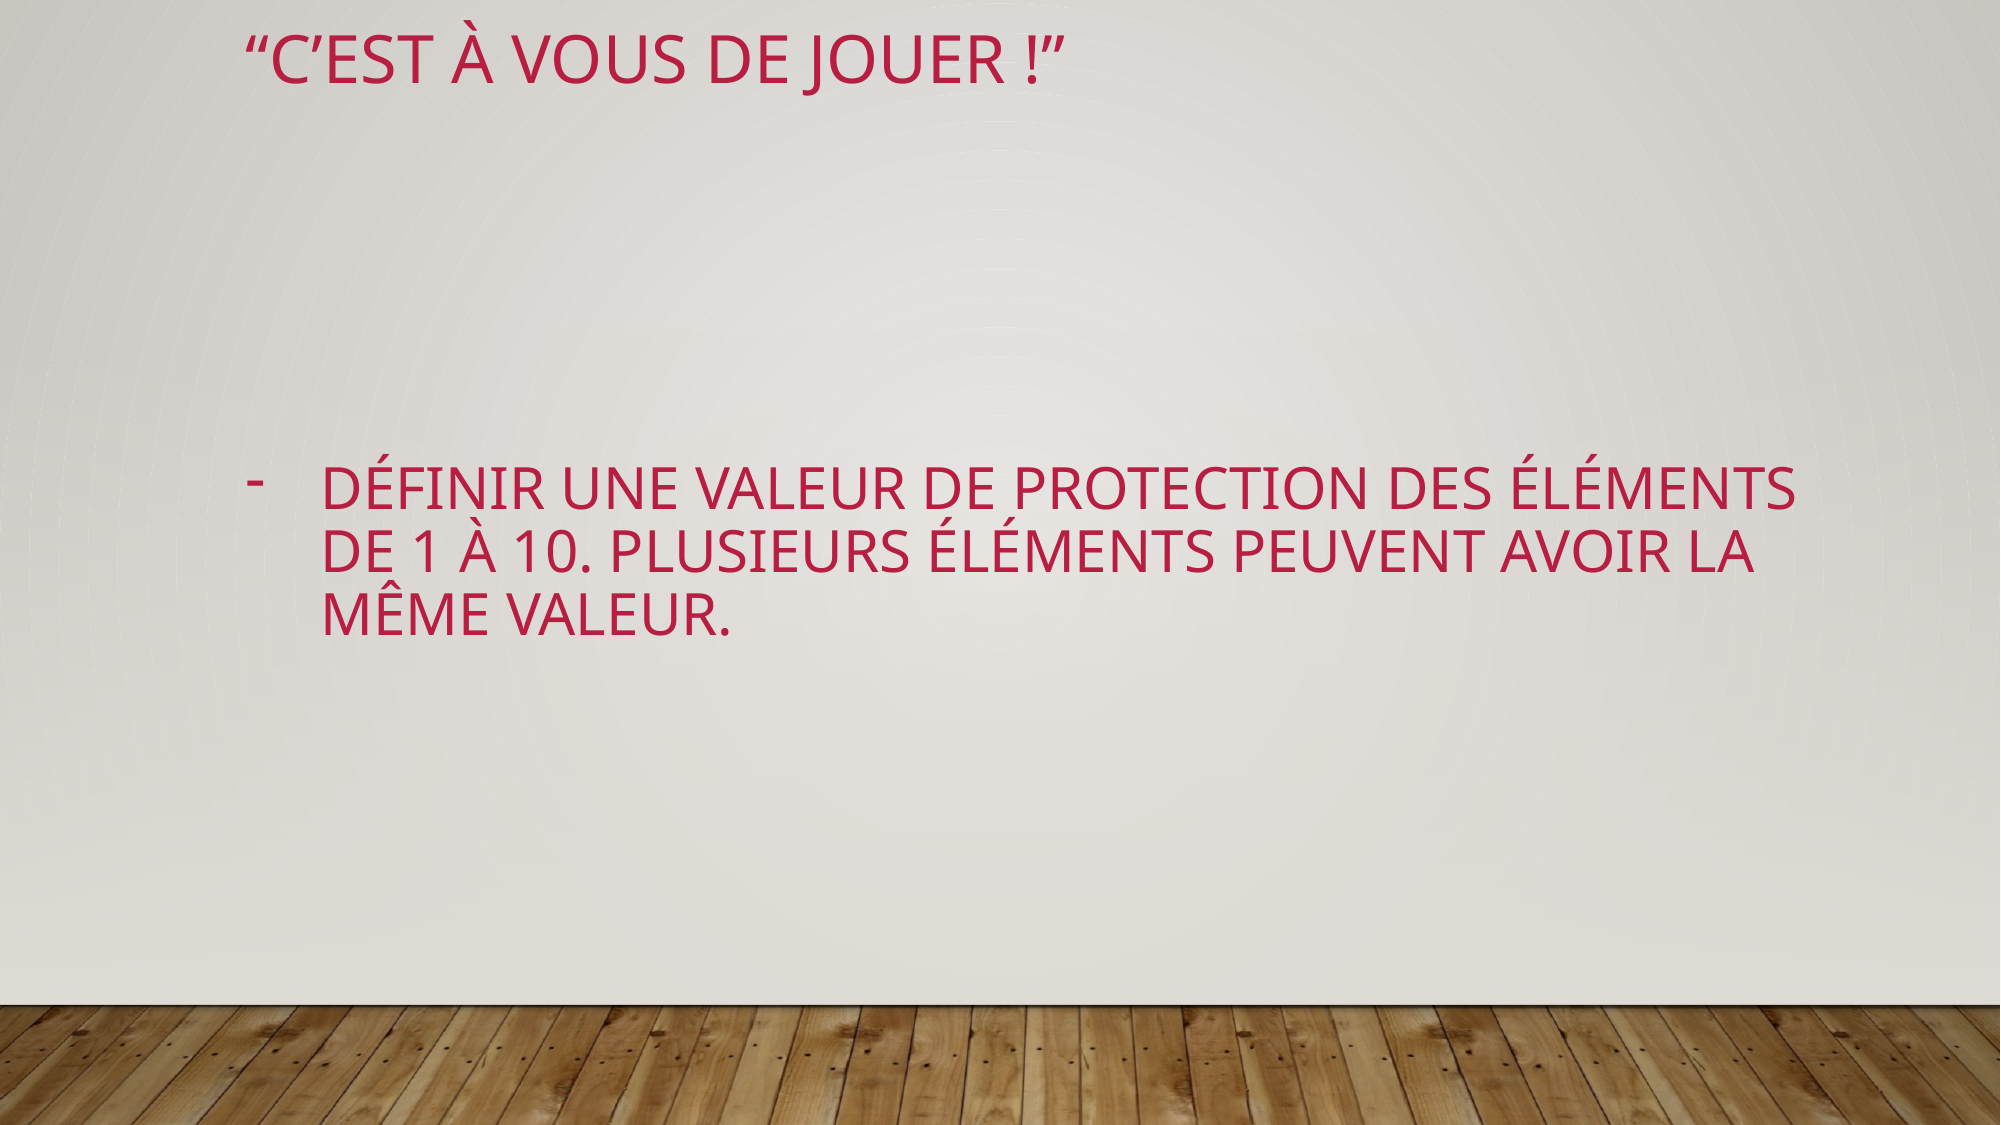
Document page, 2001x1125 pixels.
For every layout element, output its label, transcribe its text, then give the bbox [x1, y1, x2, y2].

picture [0, 1005, 2000, 1125]
text_box DÉFINIR UNE VALEUR DE PROTECTION DES ÉLÉMENTS DE 1 à 10. Plusieurs éléments peuvent avoir la même valeur. [238, 451, 1814, 719]
text_box “C’est À vous de JOUER !” [238, 19, 1814, 106]
